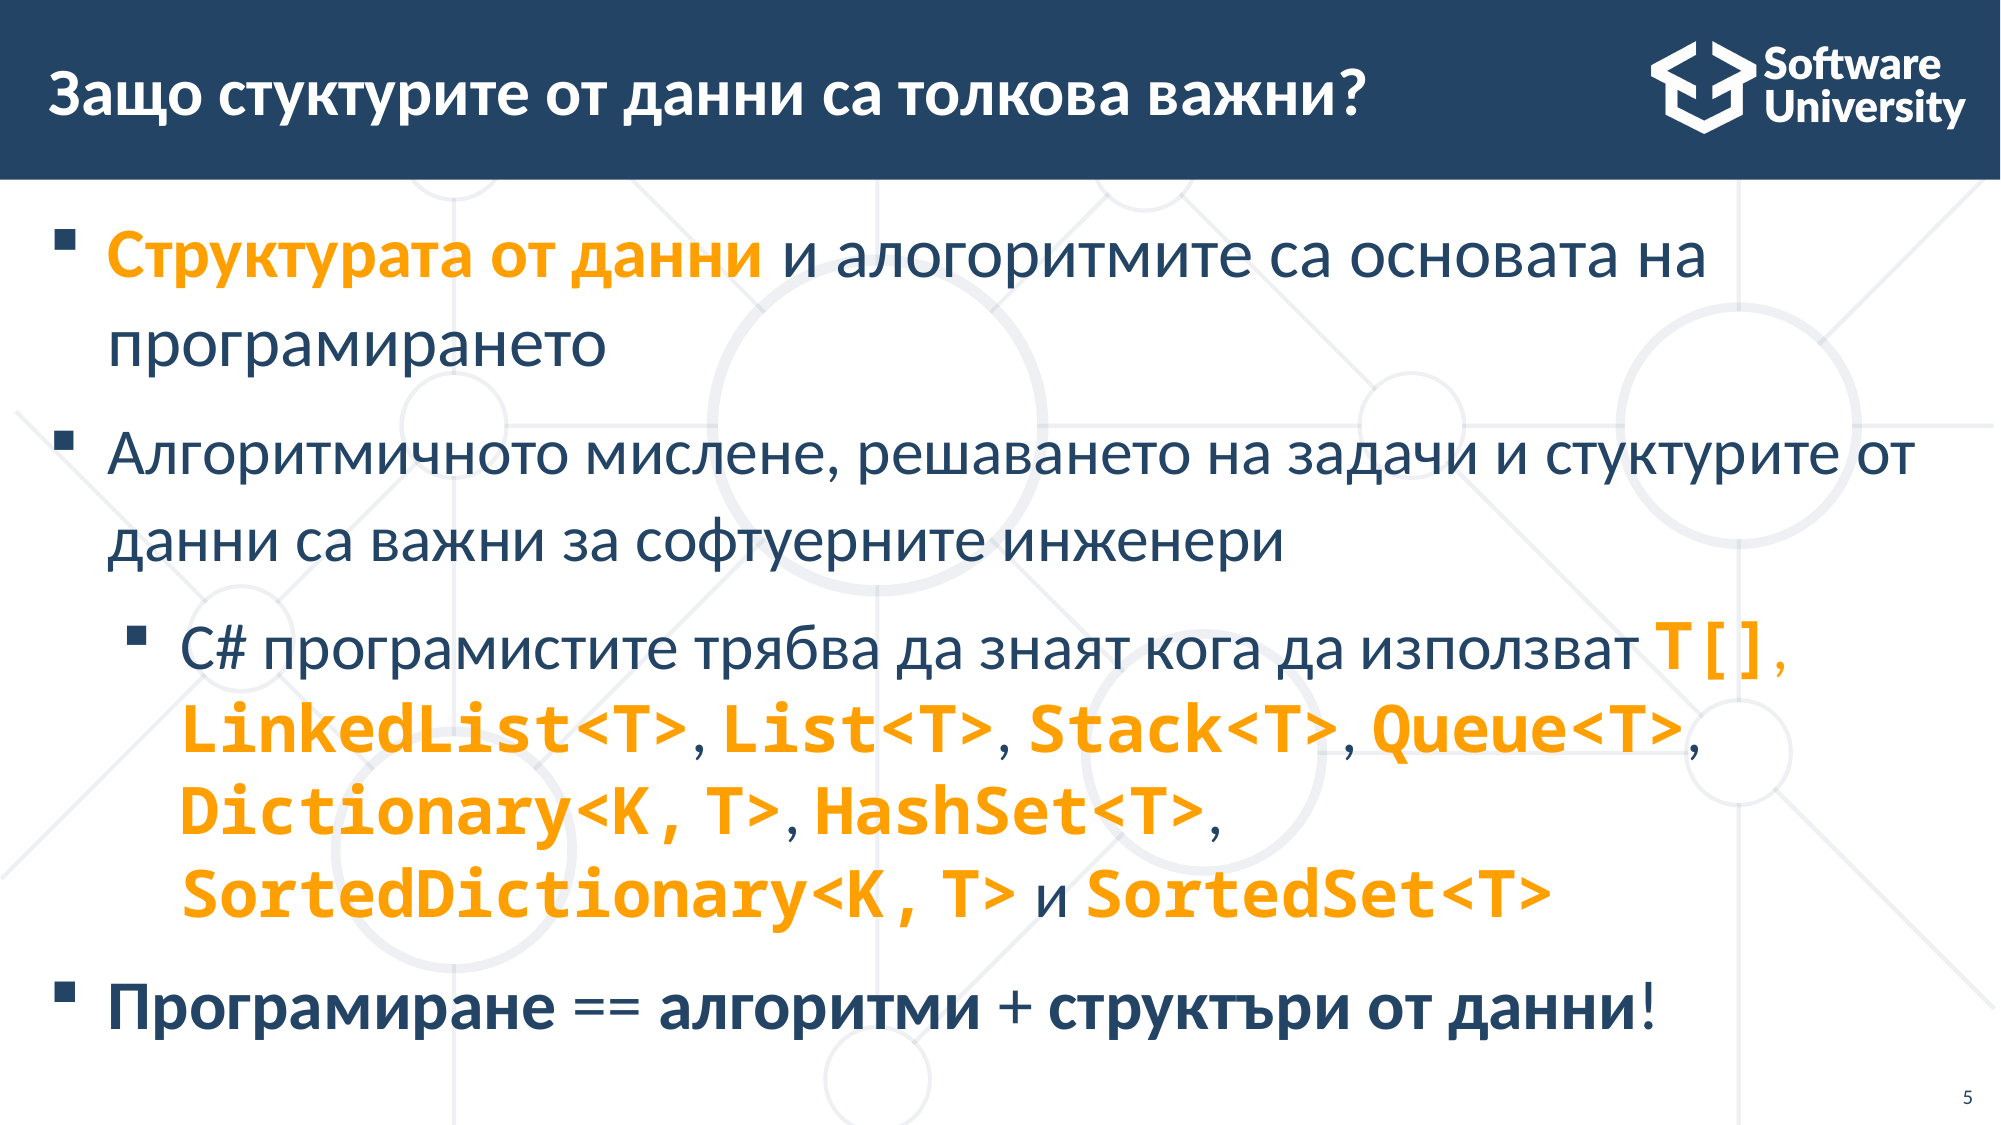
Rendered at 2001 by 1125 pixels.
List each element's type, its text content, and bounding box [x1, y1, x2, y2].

slide_number 5 [1927, 1067, 1989, 1117]
list Структурата от данни и алогоритмите са основата на програмирането Алгоритмичното мислене, решаването на задачи и стуктурите от данни са важни за софтуерните инженери C# програмистите трябва да знаят кога да използват T[], LinkedList<T>, List<T>, Stack<T>, Queue<T>, Dictionary<K, T>, HashSet<T>, SortedDictionary<K, T> и SortedSet<T> Програмиране == алгоритми + структъри от данни! [31, 196, 1970, 1104]
picture [1651, 41, 1966, 134]
title Защо стуктурите от данни са толкова важни? [31, 16, 1625, 162]
